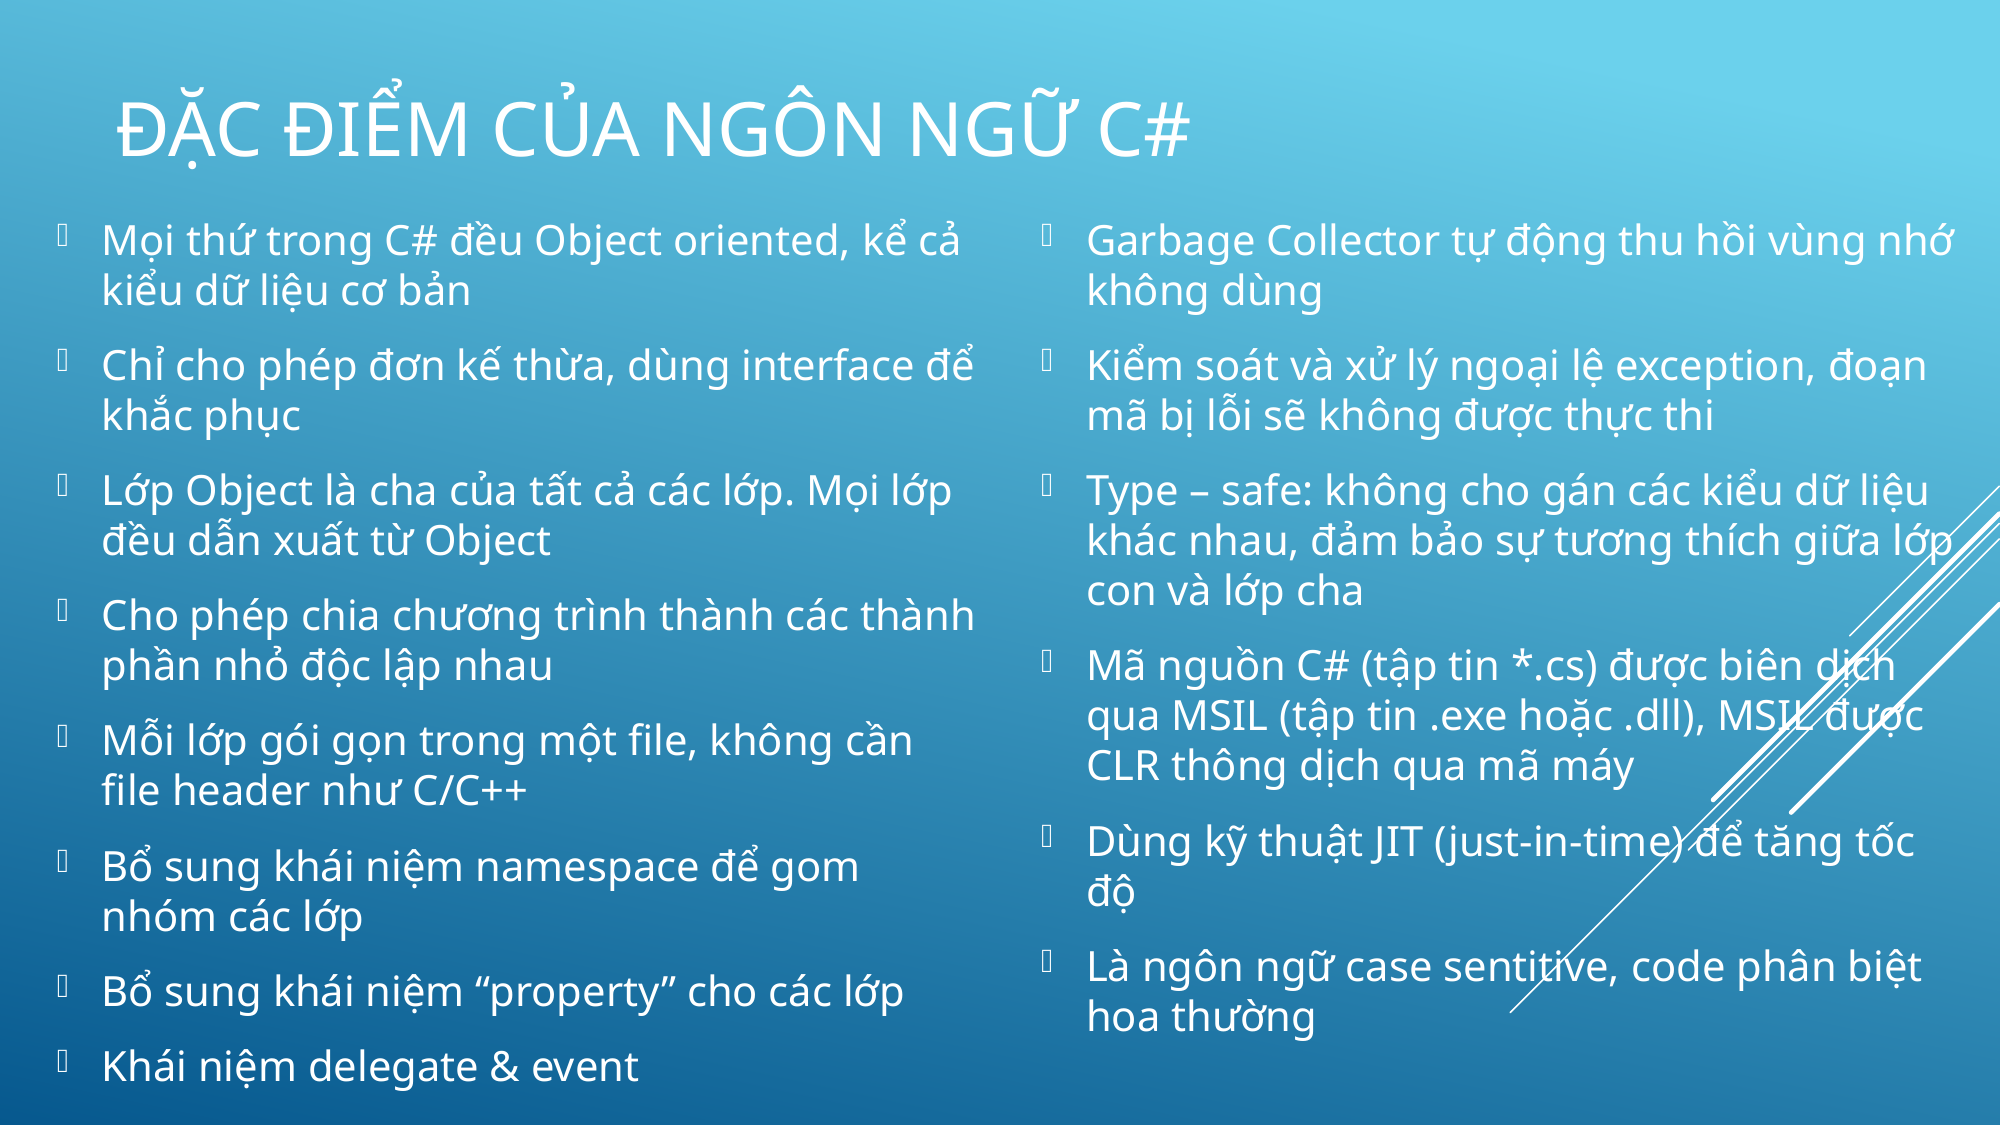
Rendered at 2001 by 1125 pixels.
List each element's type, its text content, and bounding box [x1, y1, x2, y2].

list Mọi thứ trong C# đều Object oriented, kể cả kiểu dữ liệu cơ bản Chỉ cho phép đơn kế thừa, dùng interface để khắc phục Lớp Object là cha của tất cả các lớp. Mọi lớp đều dẫn xuất từ Object Cho phép chia chương trình thành các thành phần nhỏ độc lập nhau Mỗi lớp gói gọn trong một file, không cần file header như C/C++ Bổ sung khái niệm namespace để gom nhóm các lớp Bổ sung khái niệm “property” cho các lớp Khái niệm delegate & event Garbage Collector tự động thu hồi vùng nhớ không dùng Kiểm soát và xử lý ngoại lệ exception, đoạn mã bị lỗi sẽ không được thực thi Type – safe: không cho gán các kiểu dữ liệu khác nhau, đảm bảo sự tương thích giữa lớp con và lớp cha Mã nguồn C# (tập tin *.cs) được biên dịch qua MSIL (tập tin .exe hoặc .dll), MSIL được CLR thông dịch qua mã máy Dùng kỹ thuật JIT (just-in-time) để tăng tốc độ Là ngôn ngữ case sentitive, code phân biệt hoa thường [39, 209, 1979, 1094]
title Đặc điểm của ngôn ngữ C# [100, 42, 1774, 209]
